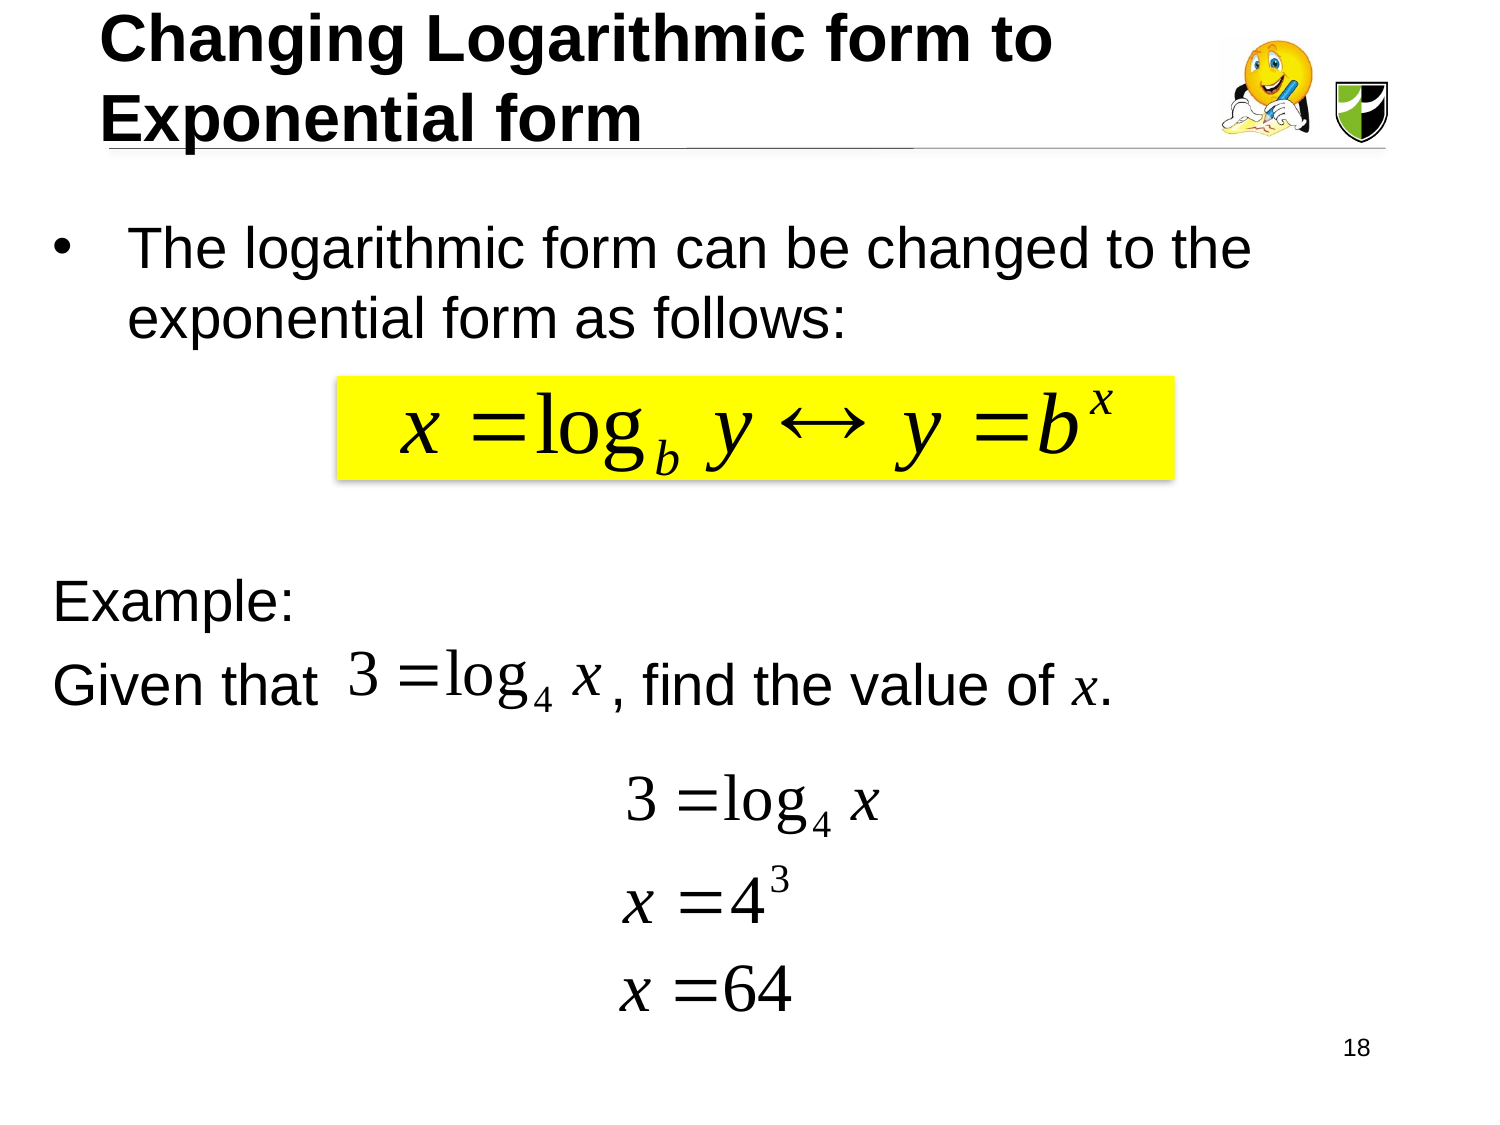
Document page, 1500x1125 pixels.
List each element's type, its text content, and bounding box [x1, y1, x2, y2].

slide_number 18 [1035, 1024, 1386, 1085]
picture [1335, 75, 1393, 143]
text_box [605, 947, 806, 1029]
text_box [339, 629, 615, 724]
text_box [383, 358, 1128, 498]
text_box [608, 847, 803, 941]
picture [1219, 39, 1313, 137]
text_box The logarithmic form can be changed to the exponential form as follows: Example: Given that , find the value of x. [37, 203, 1462, 1053]
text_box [617, 754, 894, 849]
text_box Changing Logarithmic form to Exponential form [84, 1, 1327, 163]
